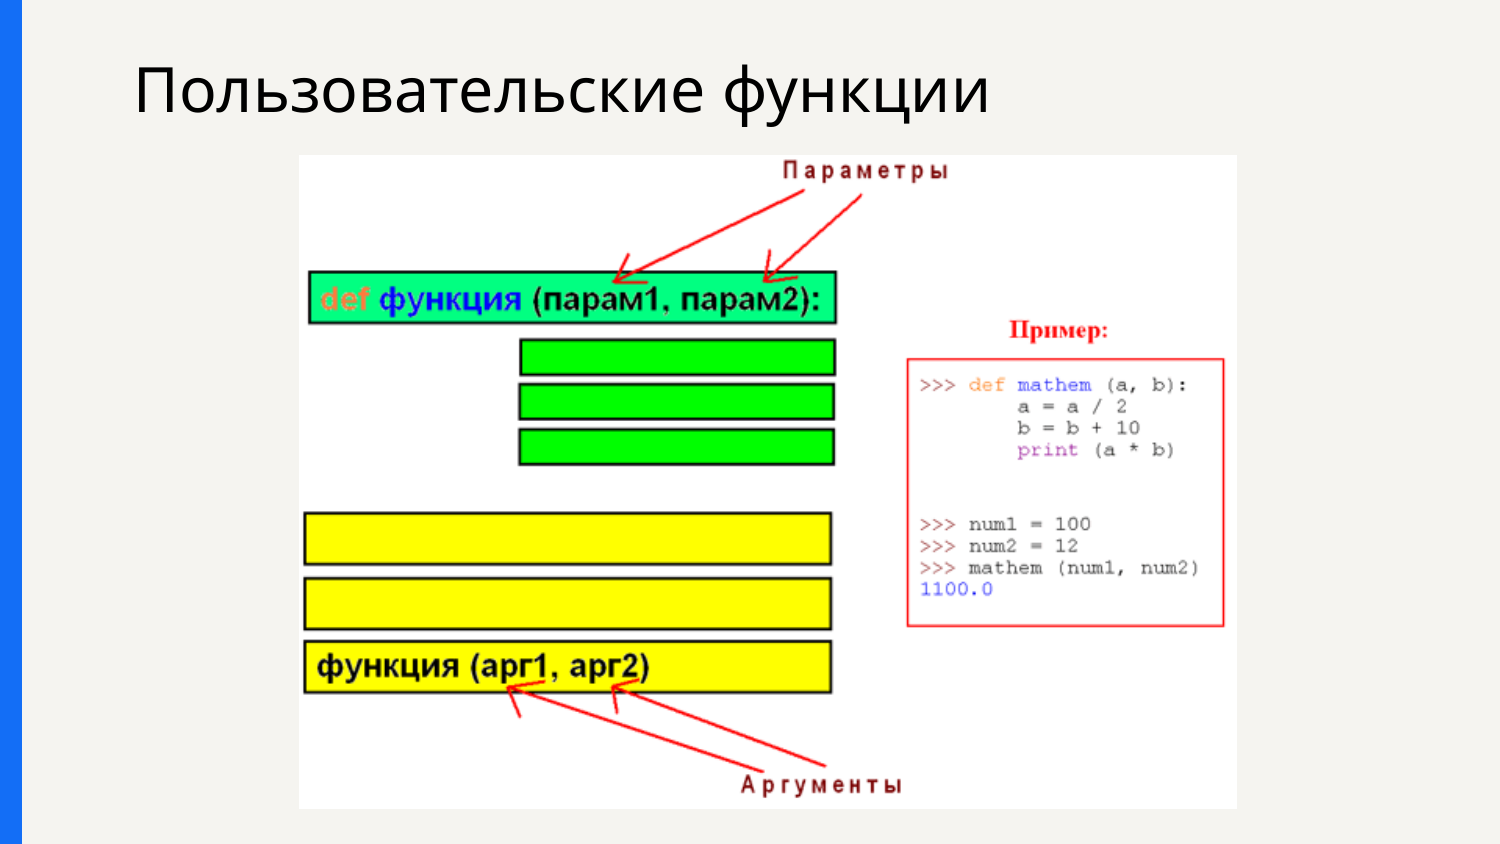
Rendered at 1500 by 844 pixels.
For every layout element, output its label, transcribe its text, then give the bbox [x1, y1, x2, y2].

text_box [0, 0, 22, 844]
title Пользовательские функции [118, 34, 1217, 188]
picture [299, 155, 1237, 809]
